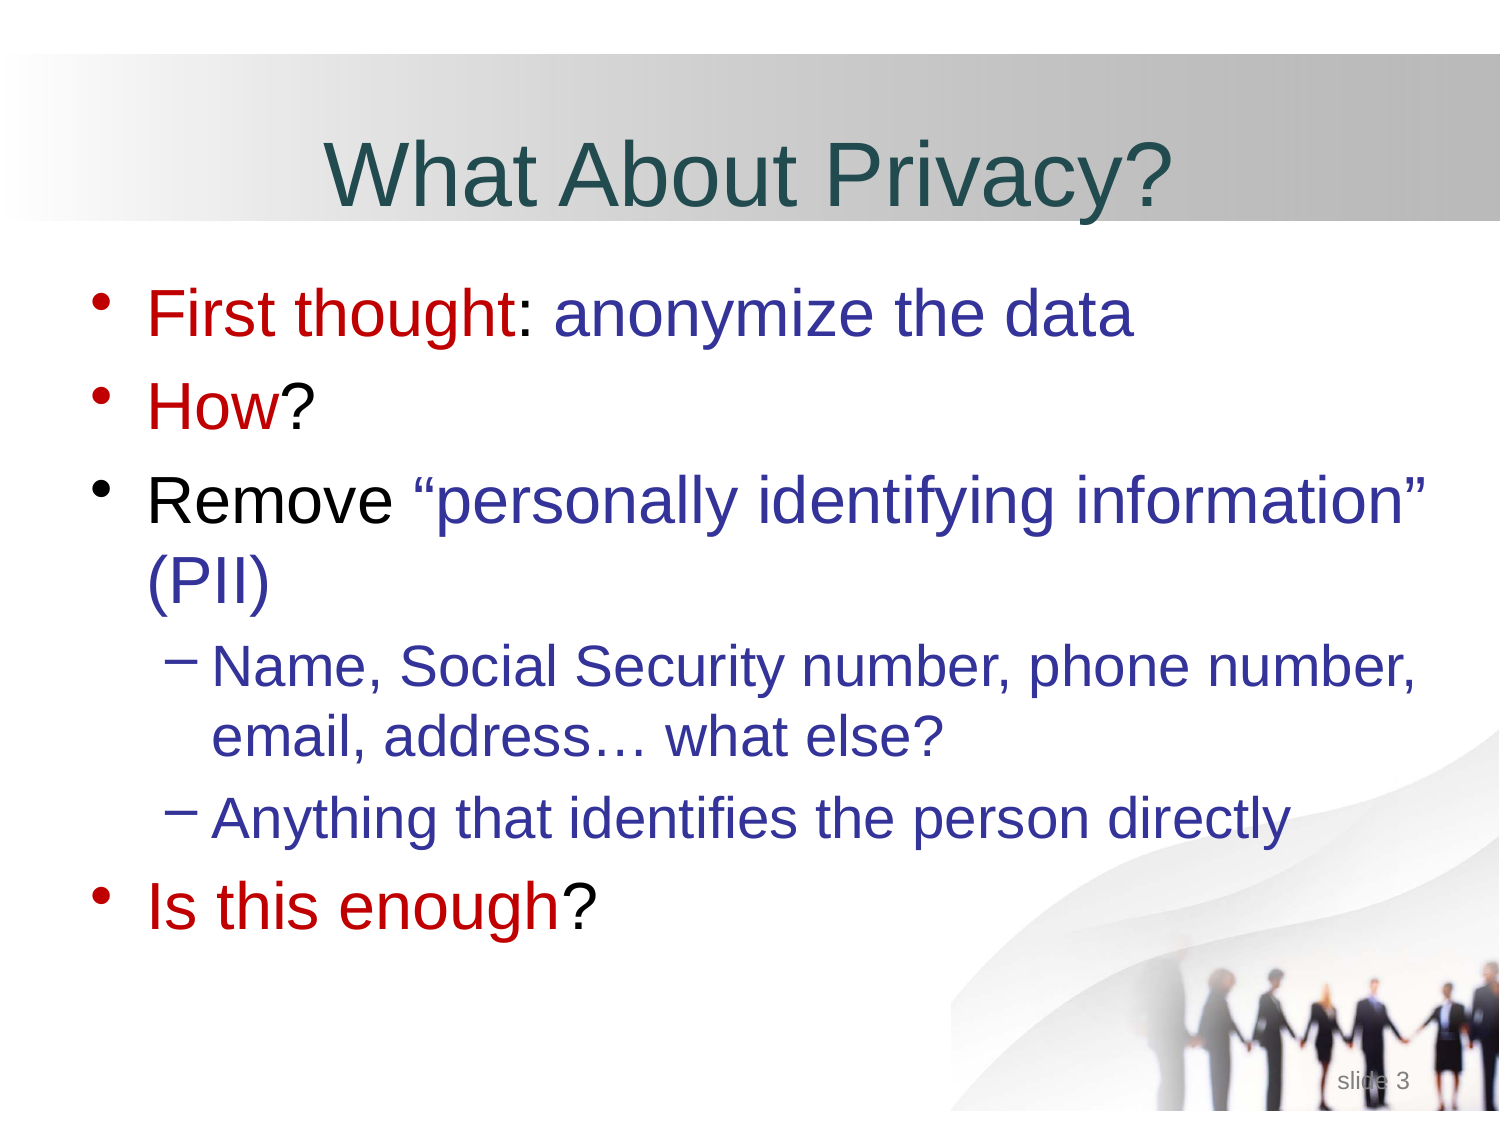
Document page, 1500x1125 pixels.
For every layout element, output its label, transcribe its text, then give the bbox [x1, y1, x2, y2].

slide_number slide [1074, 1063, 1425, 1103]
list First thought: anonymize the data How? Remove “personally identifying information” (PII) Name, Social Security number, phone number, email, address… what else? Anything that identifies the person directly Is this enough? [74, 262, 1451, 1063]
picture [951, 728, 1499, 1111]
title What About Privacy? [74, 44, 1426, 233]
